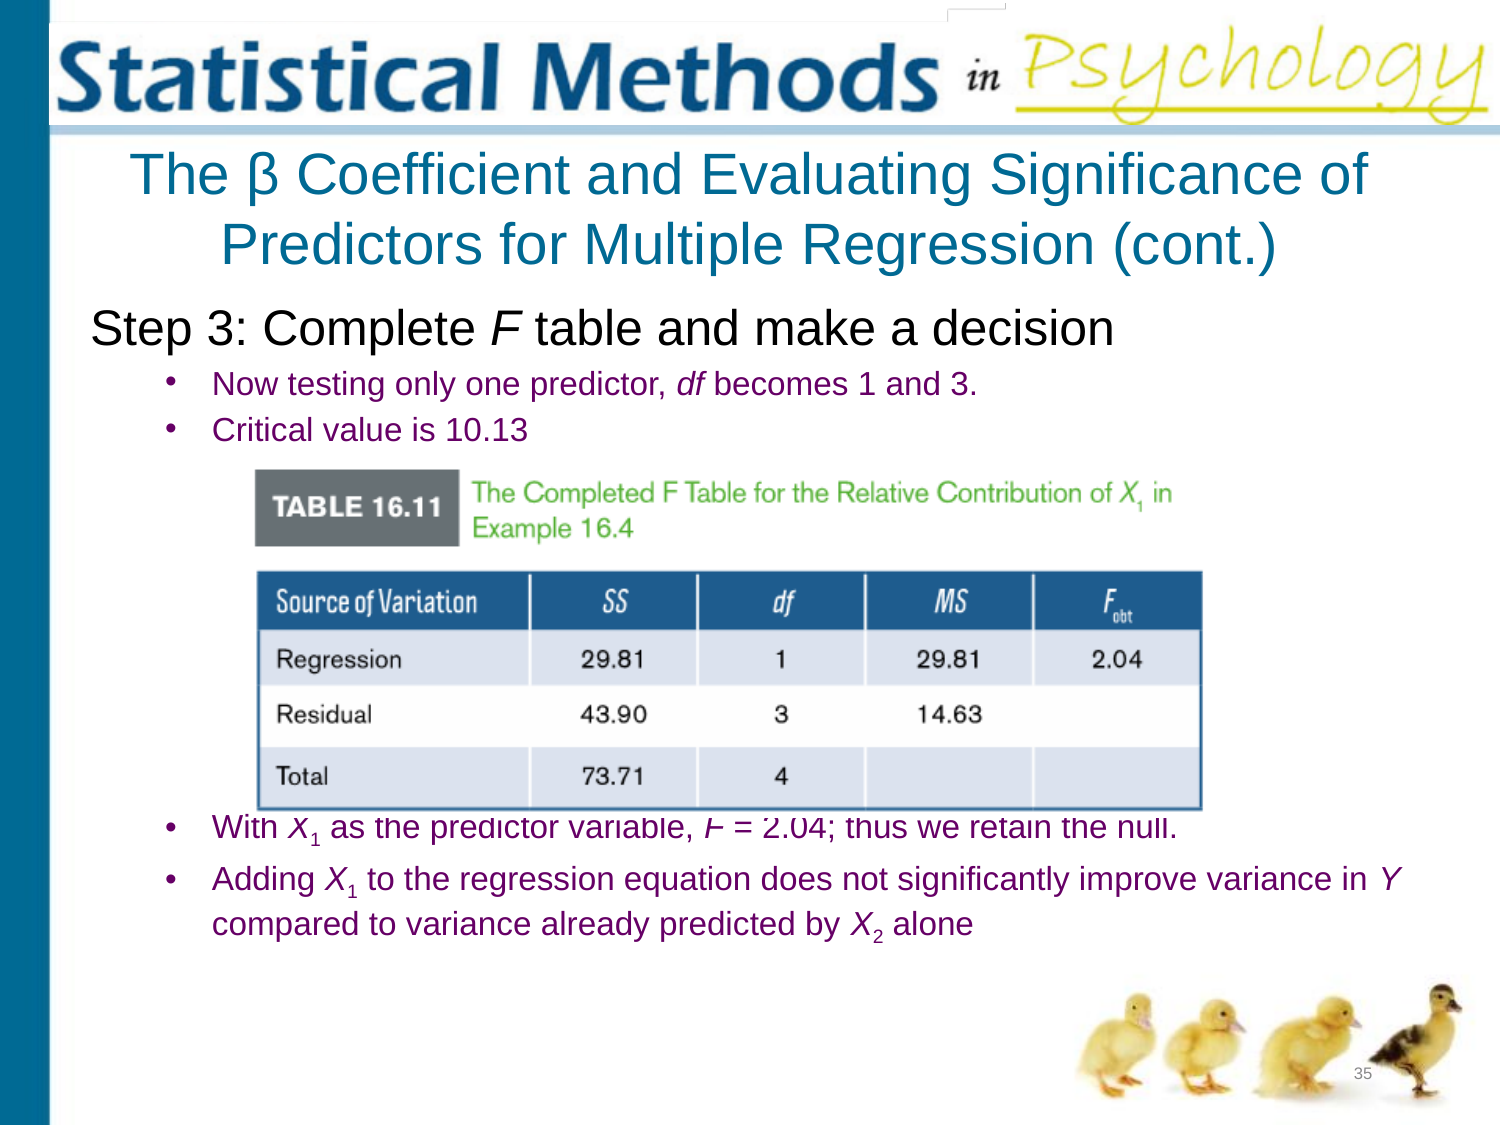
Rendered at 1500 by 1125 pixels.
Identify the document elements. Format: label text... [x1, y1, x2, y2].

slide_number 35 [1325, 1042, 1388, 1103]
picture [48, 0, 1500, 1125]
list Step 3: Complete F table and make a decision Now testing only one predictor, df becomes 1 and 3. Critical value is 10.13 With X1 as the predictor variable, F = 2.04; thus we retain the null. Adding X1 to the regression equation does not significantly improve variance in Y compared to variance already predicted by X2 alone [75, 287, 1425, 1013]
title The β Coefficient and Evaluating Significance of Predictors for Multiple Regression (cont.) [75, 137, 1425, 275]
